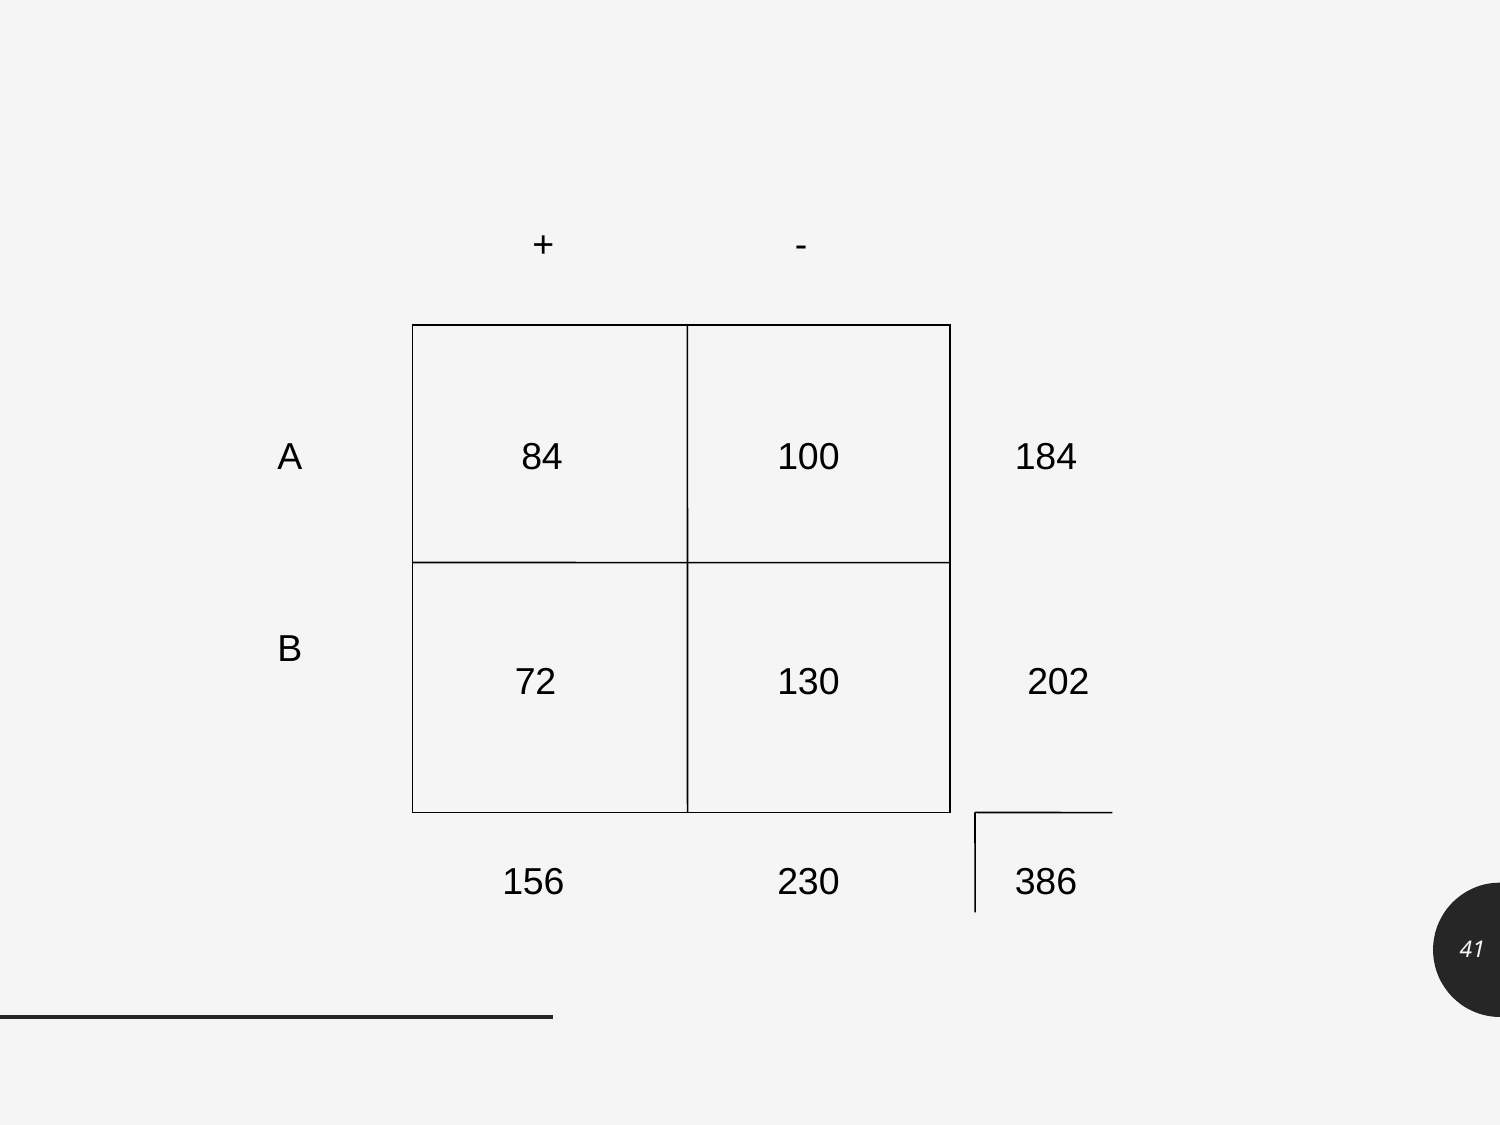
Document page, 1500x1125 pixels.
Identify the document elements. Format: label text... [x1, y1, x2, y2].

text_box + - [412, 212, 925, 273]
text_box 100 [762, 424, 863, 485]
text_box 184 [999, 424, 1100, 485]
text_box [412, 324, 687, 562]
text_box 230 [762, 849, 863, 910]
text_box [688, 324, 950, 562]
text_box 130 [762, 649, 863, 710]
text_box [412, 563, 687, 813]
text_box A B [262, 424, 350, 740]
text_box 386 [999, 849, 1113, 910]
text_box [688, 563, 950, 813]
text_box 202 [1012, 649, 1113, 710]
text_box 156 [487, 849, 588, 910]
text_box 72 [499, 649, 588, 710]
slide_number 41 [1433, 919, 1500, 980]
text_box 84 [474, 424, 613, 485]
